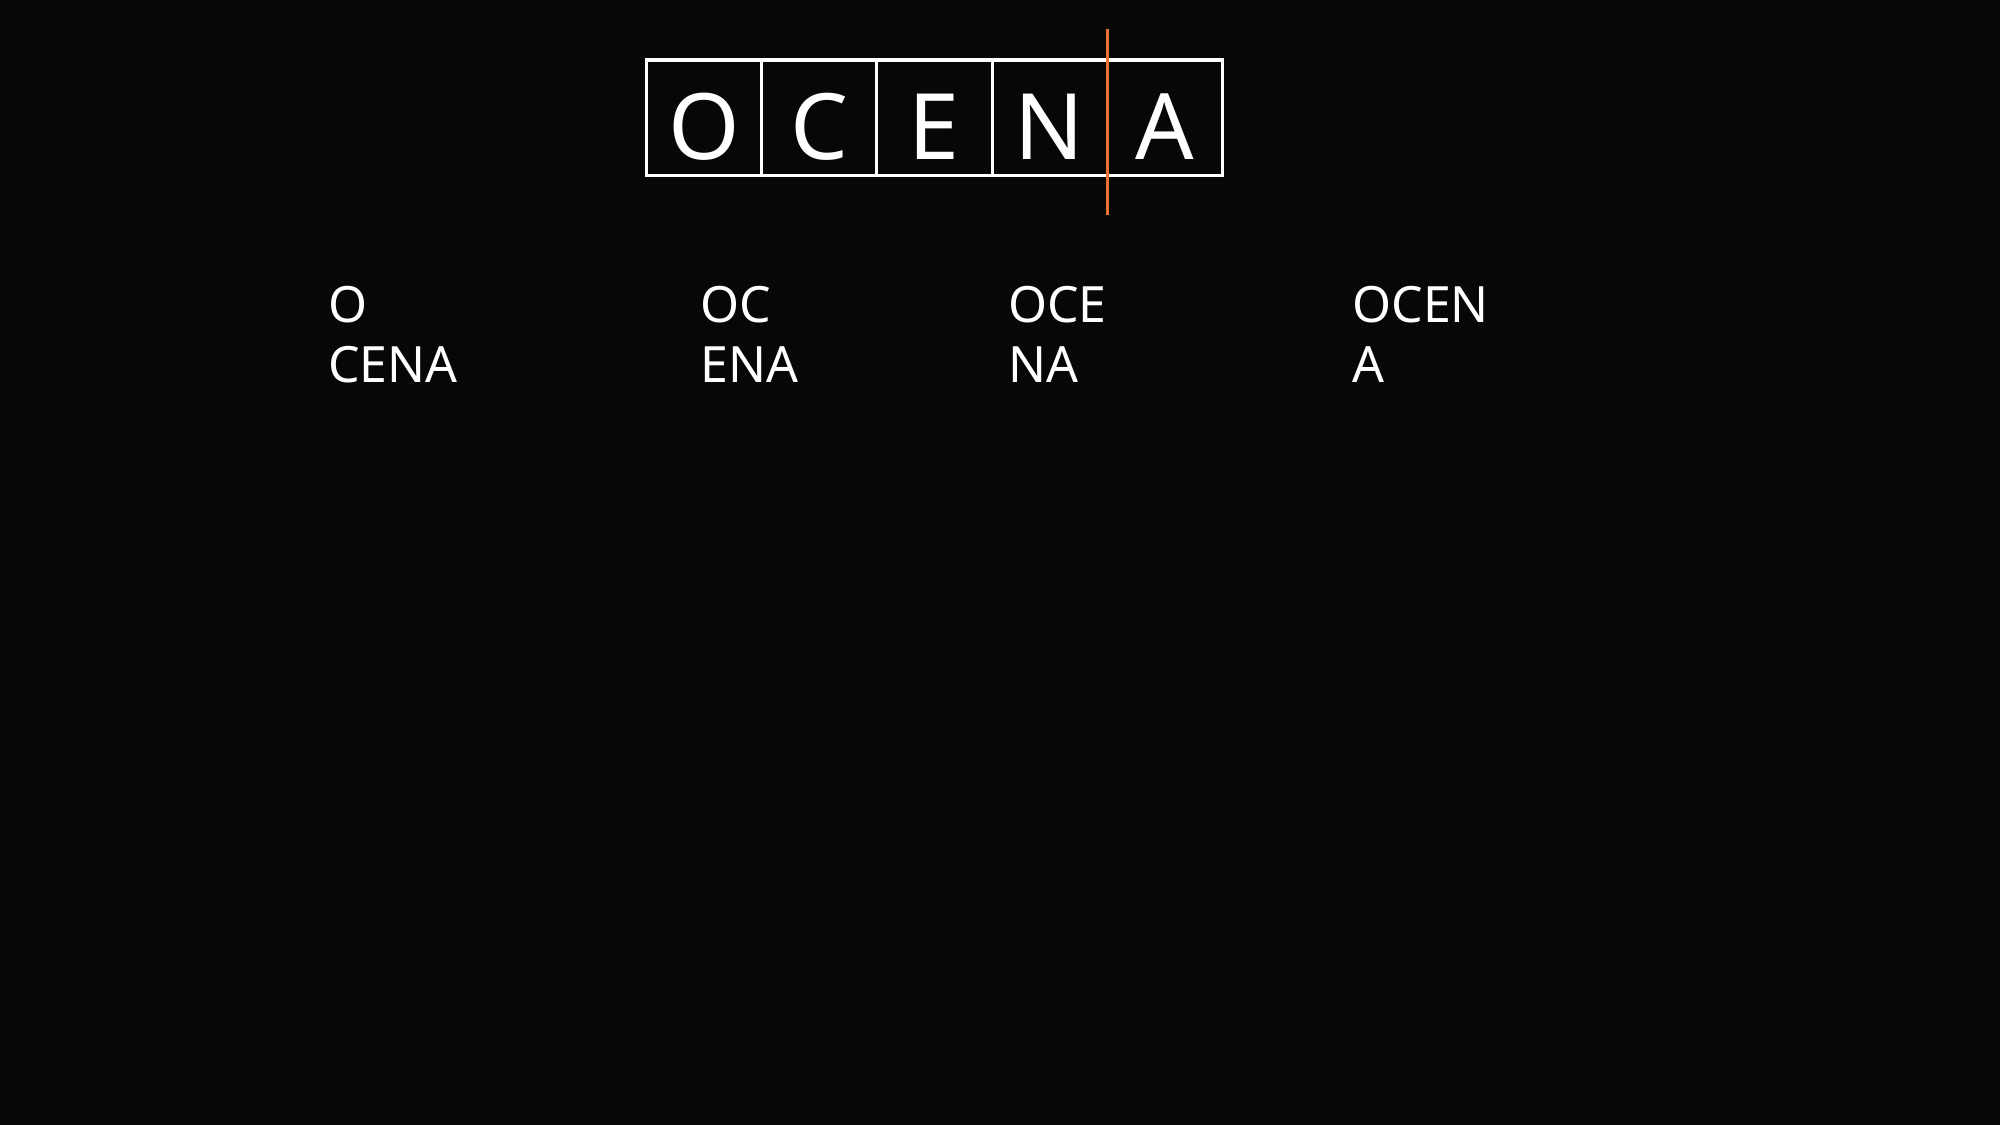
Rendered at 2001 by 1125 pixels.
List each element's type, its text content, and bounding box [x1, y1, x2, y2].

text_box OCEN A [1338, 265, 1530, 401]
text_box C [761, 60, 876, 186]
text_box O [646, 60, 761, 186]
text_box O CENA [313, 265, 506, 401]
text_box A [1109, 60, 1223, 186]
text_box OCE NA [993, 265, 1185, 401]
text_box E [876, 60, 992, 186]
text_box OC ENA [685, 265, 877, 401]
text_box N [992, 60, 1106, 186]
